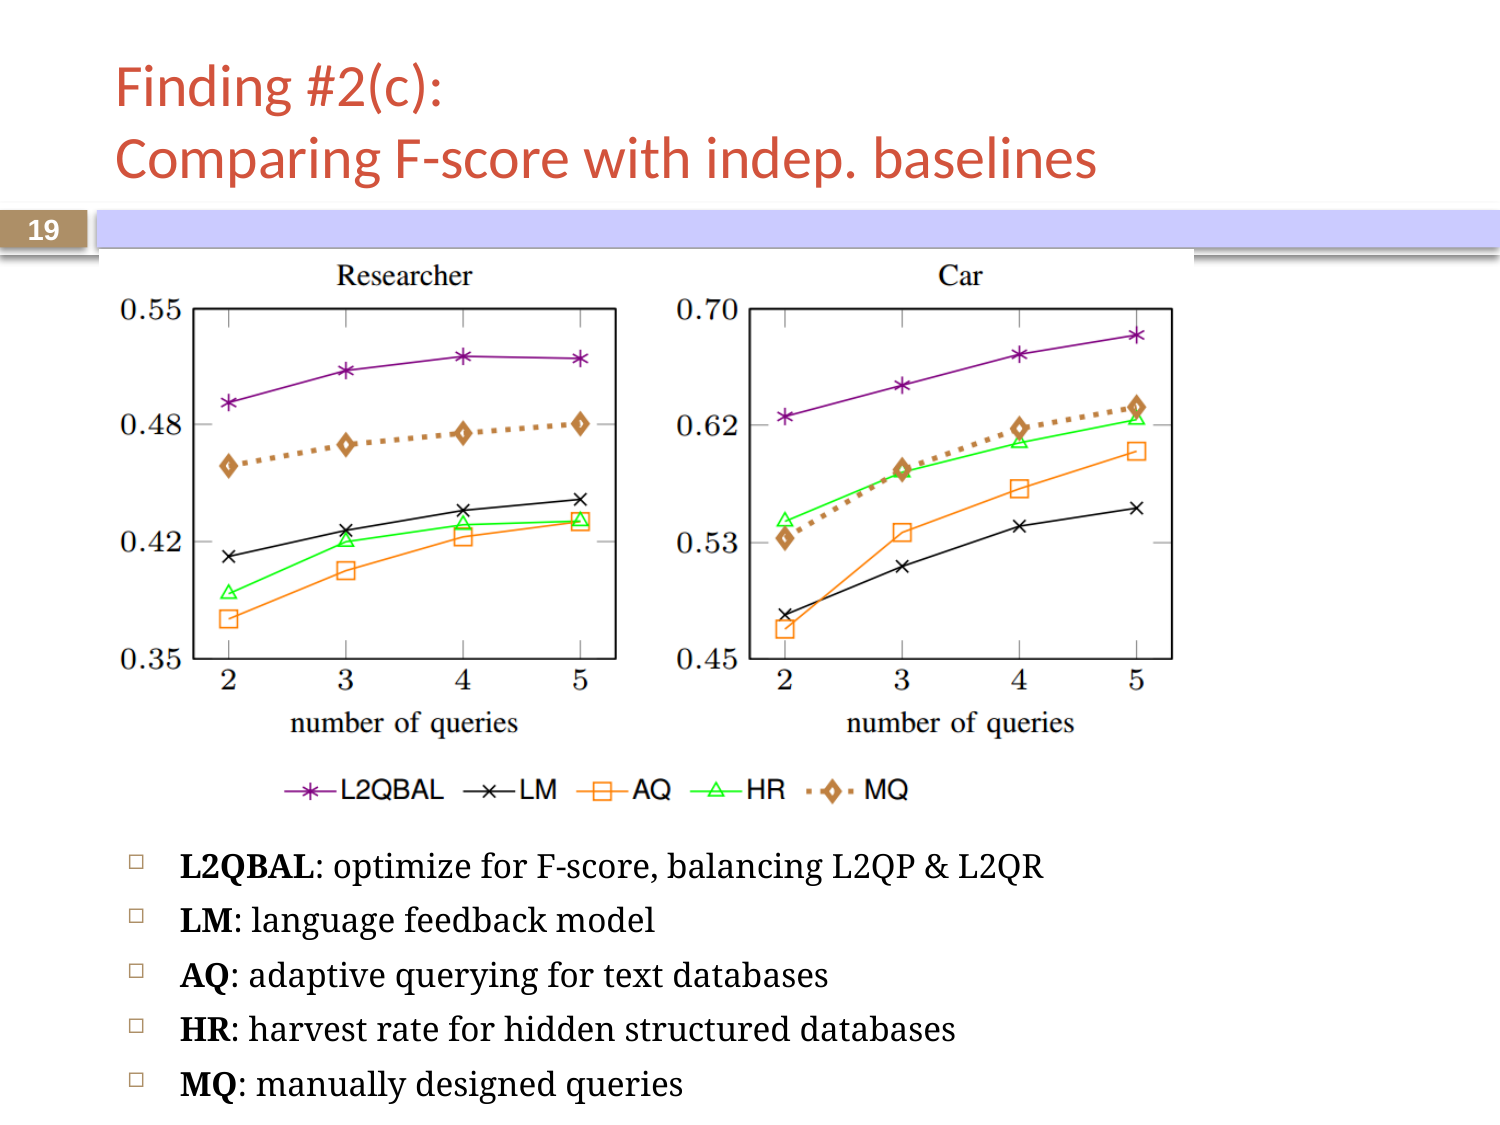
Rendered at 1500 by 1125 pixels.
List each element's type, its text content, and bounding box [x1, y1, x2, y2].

list L2QBAL: optimize for F-score, balancing L2QP & L2QR LM: language feedback model AQ: adaptive querying for text databases HR: harvest rate for hidden structured databases MQ: manually designed queries [112, 837, 1450, 1063]
slide_number 19 [0, 208, 88, 249]
picture [99, 249, 1195, 811]
title Finding #2(c): Comparing F-score with indep. baselines [100, 37, 1438, 200]
